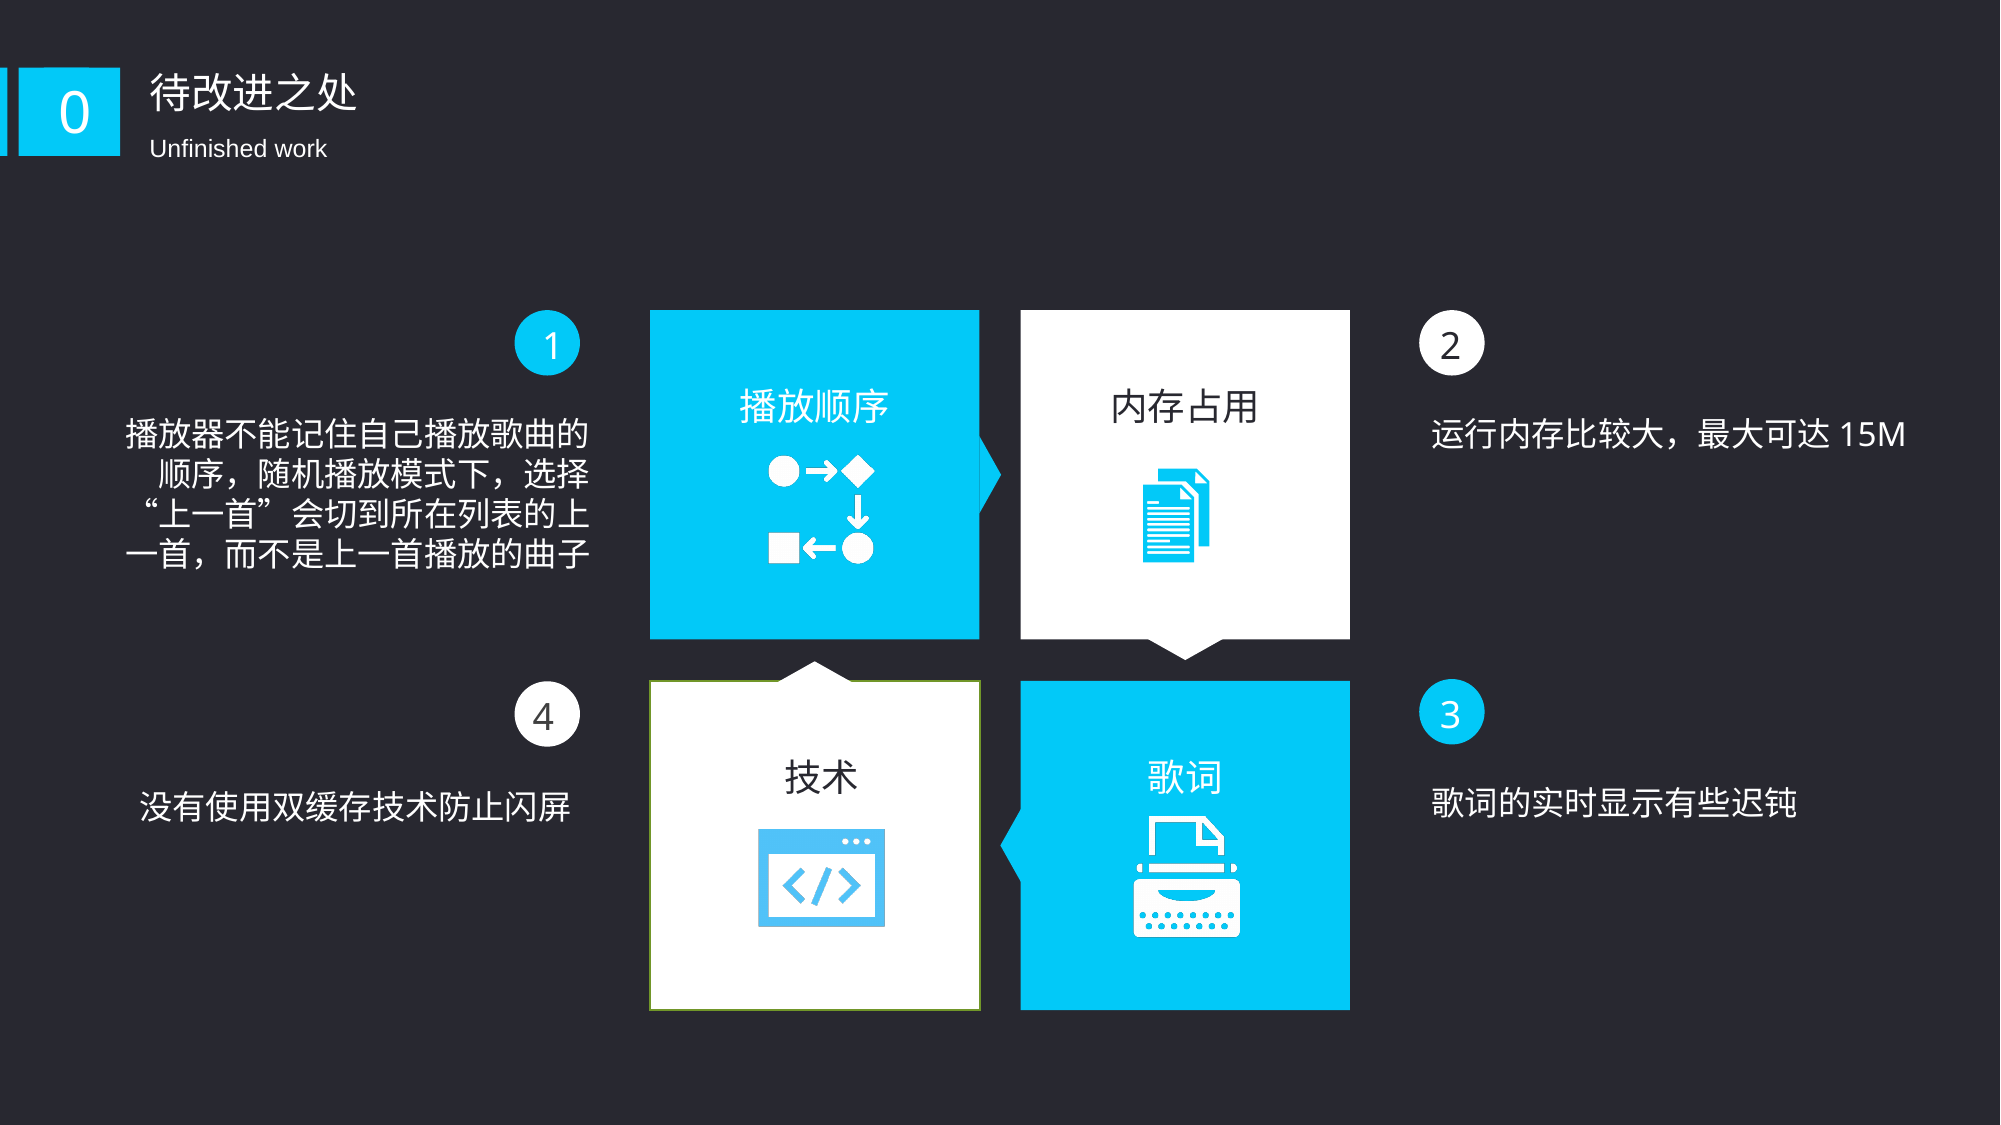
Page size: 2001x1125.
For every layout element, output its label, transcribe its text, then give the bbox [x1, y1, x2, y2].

text_box [18, 67, 121, 157]
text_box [1020, 310, 1350, 661]
text_box 0 [43, 67, 89, 153]
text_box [1000, 680, 1350, 1011]
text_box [687, 746, 957, 953]
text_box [91, 310, 606, 583]
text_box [1417, 679, 1931, 831]
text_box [1417, 310, 1931, 462]
text_box Unfinished work [134, 125, 382, 170]
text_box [1050, 375, 1320, 563]
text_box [679, 375, 950, 584]
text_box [649, 310, 1002, 640]
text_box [650, 661, 980, 1011]
text_box [0, 67, 8, 157]
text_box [1050, 746, 1320, 953]
text_box 待改进之处 [134, 59, 729, 125]
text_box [124, 681, 638, 835]
